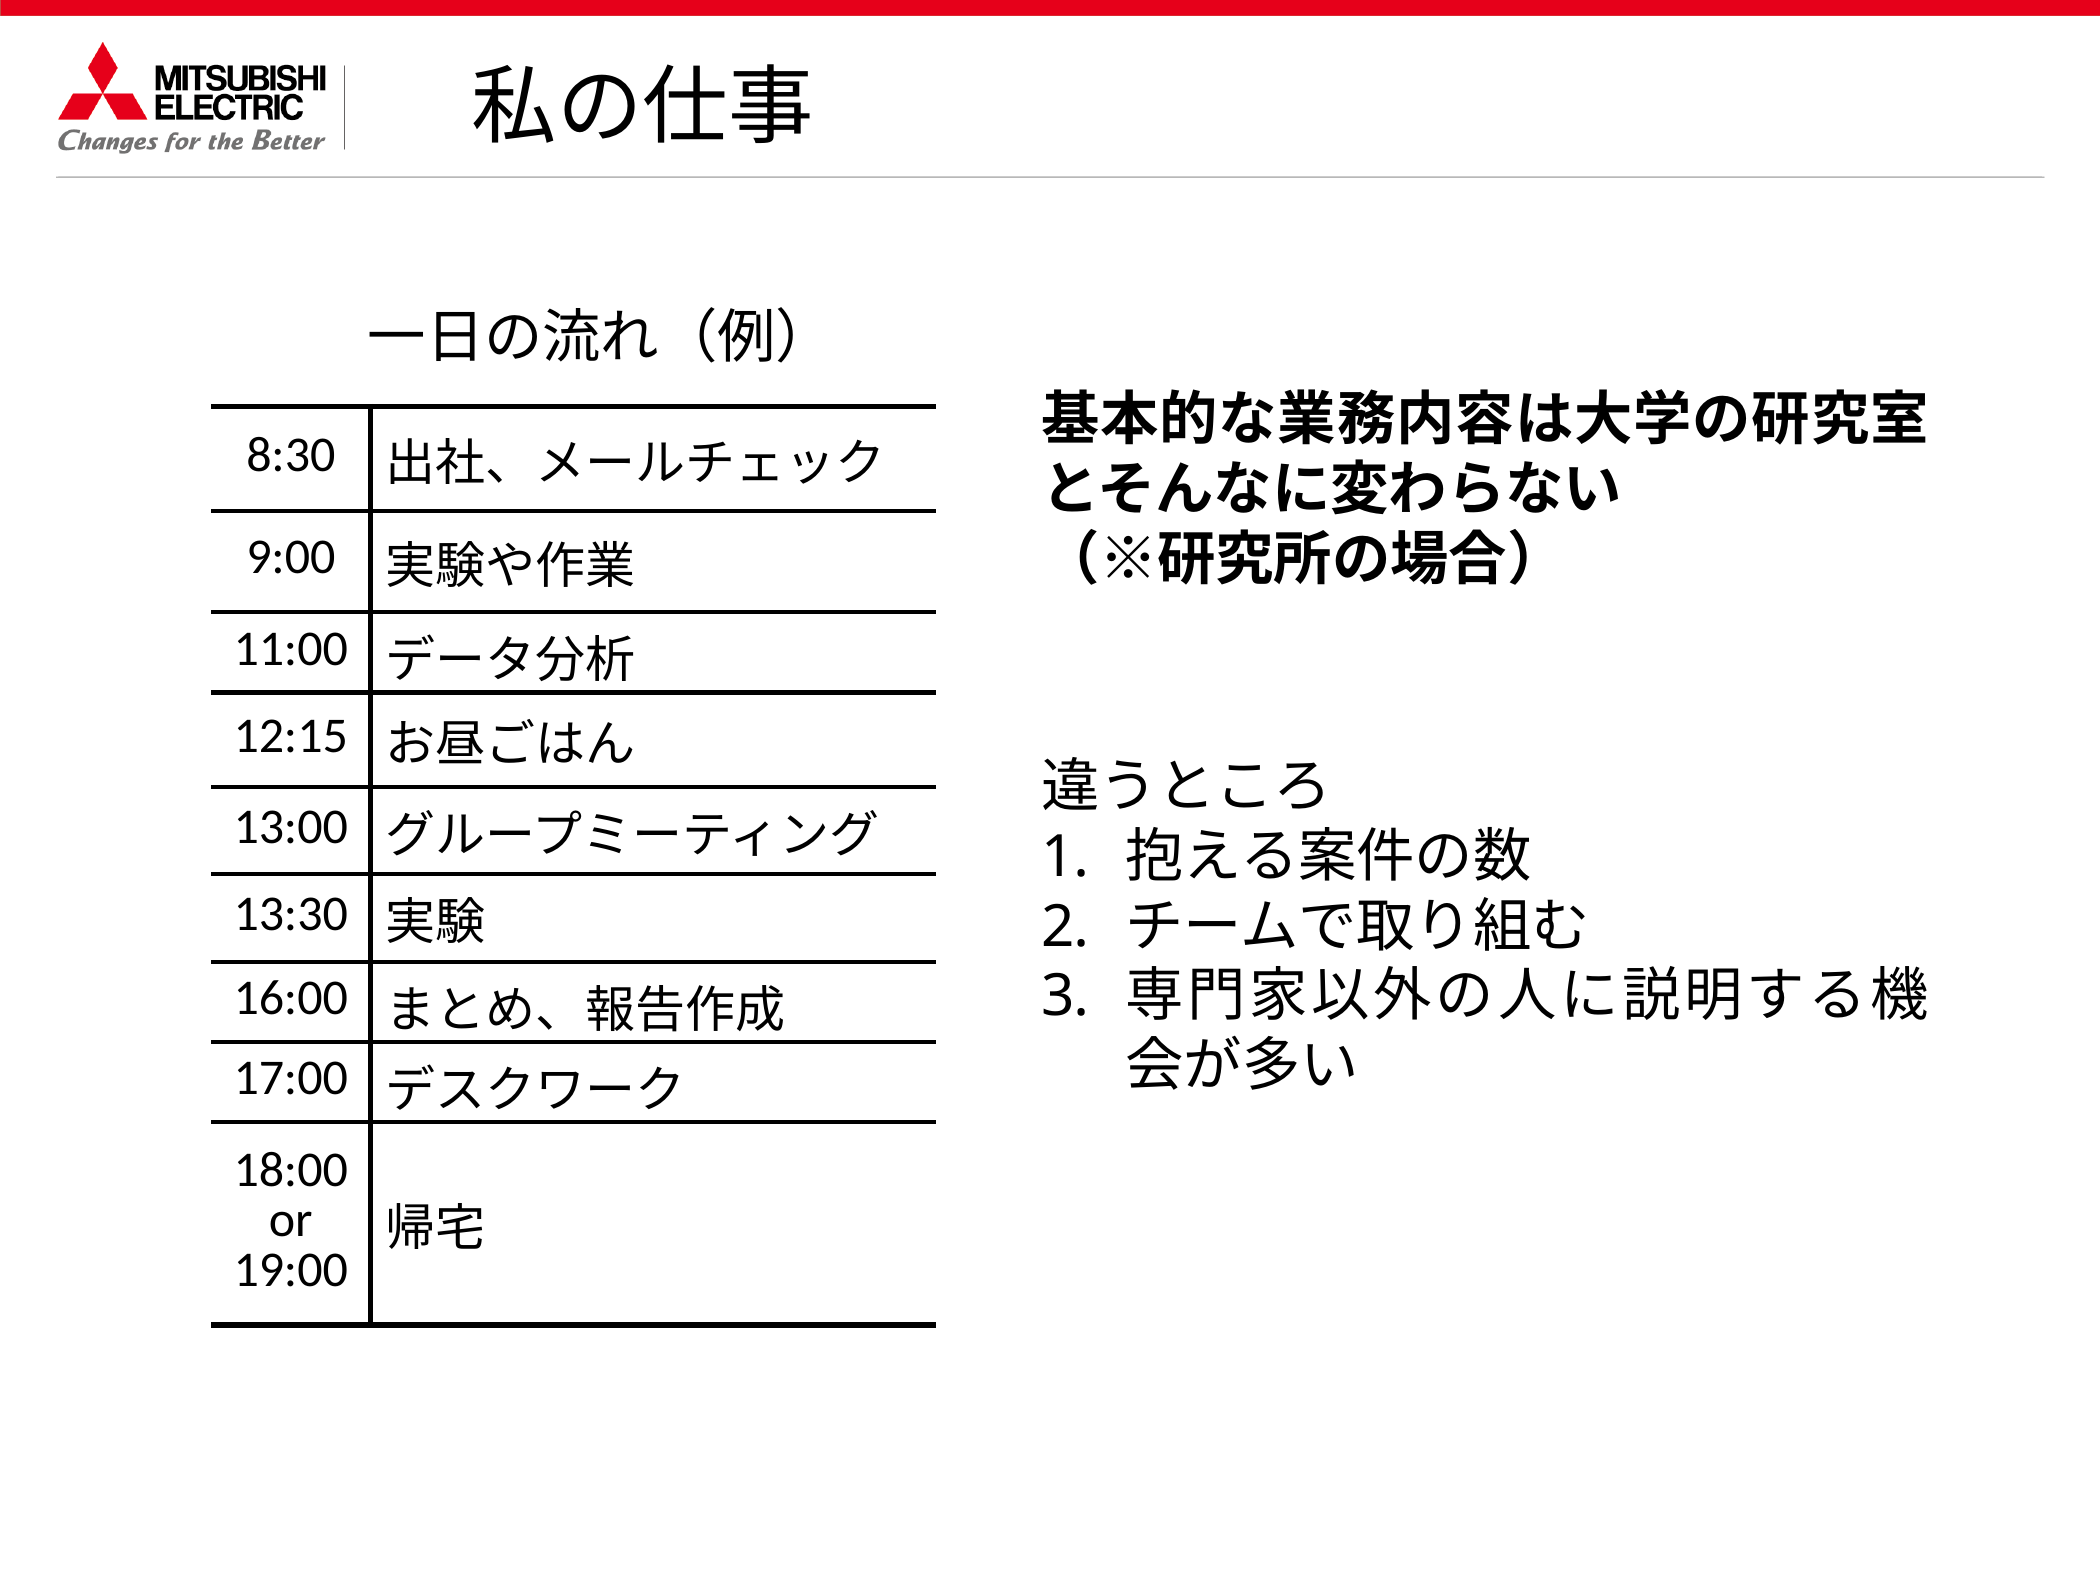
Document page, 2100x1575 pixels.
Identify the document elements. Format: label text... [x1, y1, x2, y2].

text_box 私の仕事 [457, 44, 829, 161]
table_cell 16:00 [211, 964, 368, 1040]
picture [0, 0, 2100, 1575]
table_cell 実験 [373, 876, 936, 960]
table_cell 帰宅 [373, 1124, 936, 1322]
table_cell 11:00 [211, 614, 368, 690]
table_cell 18:00 or 19:00 [211, 1124, 368, 1322]
table_cell デスクワーク [373, 1044, 936, 1120]
table_cell 17:00 [211, 1044, 368, 1120]
text_box 違うところ 抱える案件の数 チームで取り組む 専門家以外の人に説明する機会が多い [1026, 740, 1944, 1105]
table_cell まとめ、報告作成 [373, 964, 936, 1040]
table_header 8:30 [211, 409, 368, 509]
table_cell 9:00 [211, 513, 368, 610]
table_cell 実験や作業 [373, 513, 936, 610]
table_header 出社、メールチェック [373, 409, 936, 509]
text_box 一日の流れ（例） [353, 291, 861, 377]
table_cell グループミーティング [373, 789, 936, 872]
table_cell お昼ごはん [373, 695, 936, 785]
text_box 基本的な業務内容は大学の研究室とそんなに変わらない （※研究所の場合） [1026, 373, 1944, 599]
table_cell 12:15 [211, 695, 368, 785]
table_cell 13:00 [211, 789, 368, 872]
table_cell 13:30 [211, 876, 368, 960]
table_cell データ分析 [373, 614, 936, 690]
